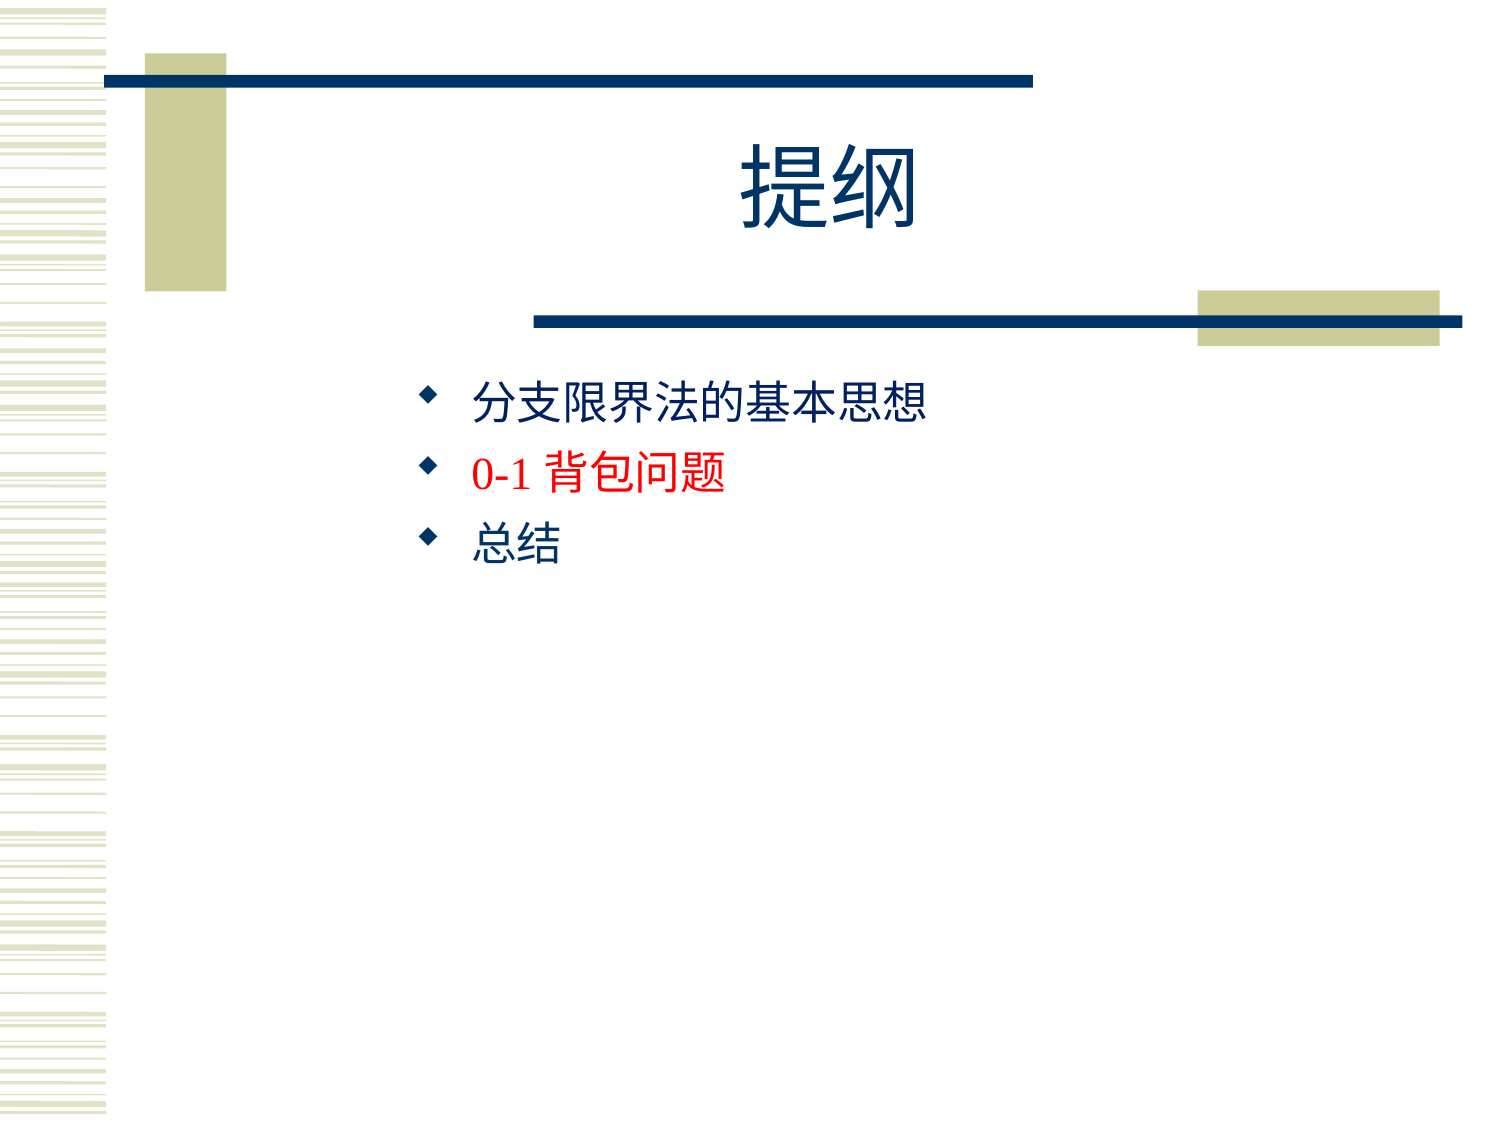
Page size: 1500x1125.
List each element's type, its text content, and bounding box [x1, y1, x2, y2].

list 分支限界法的基本思想 0-1背包问题 总结 [399, 362, 1125, 1000]
title 提纲 [225, 99, 1436, 288]
